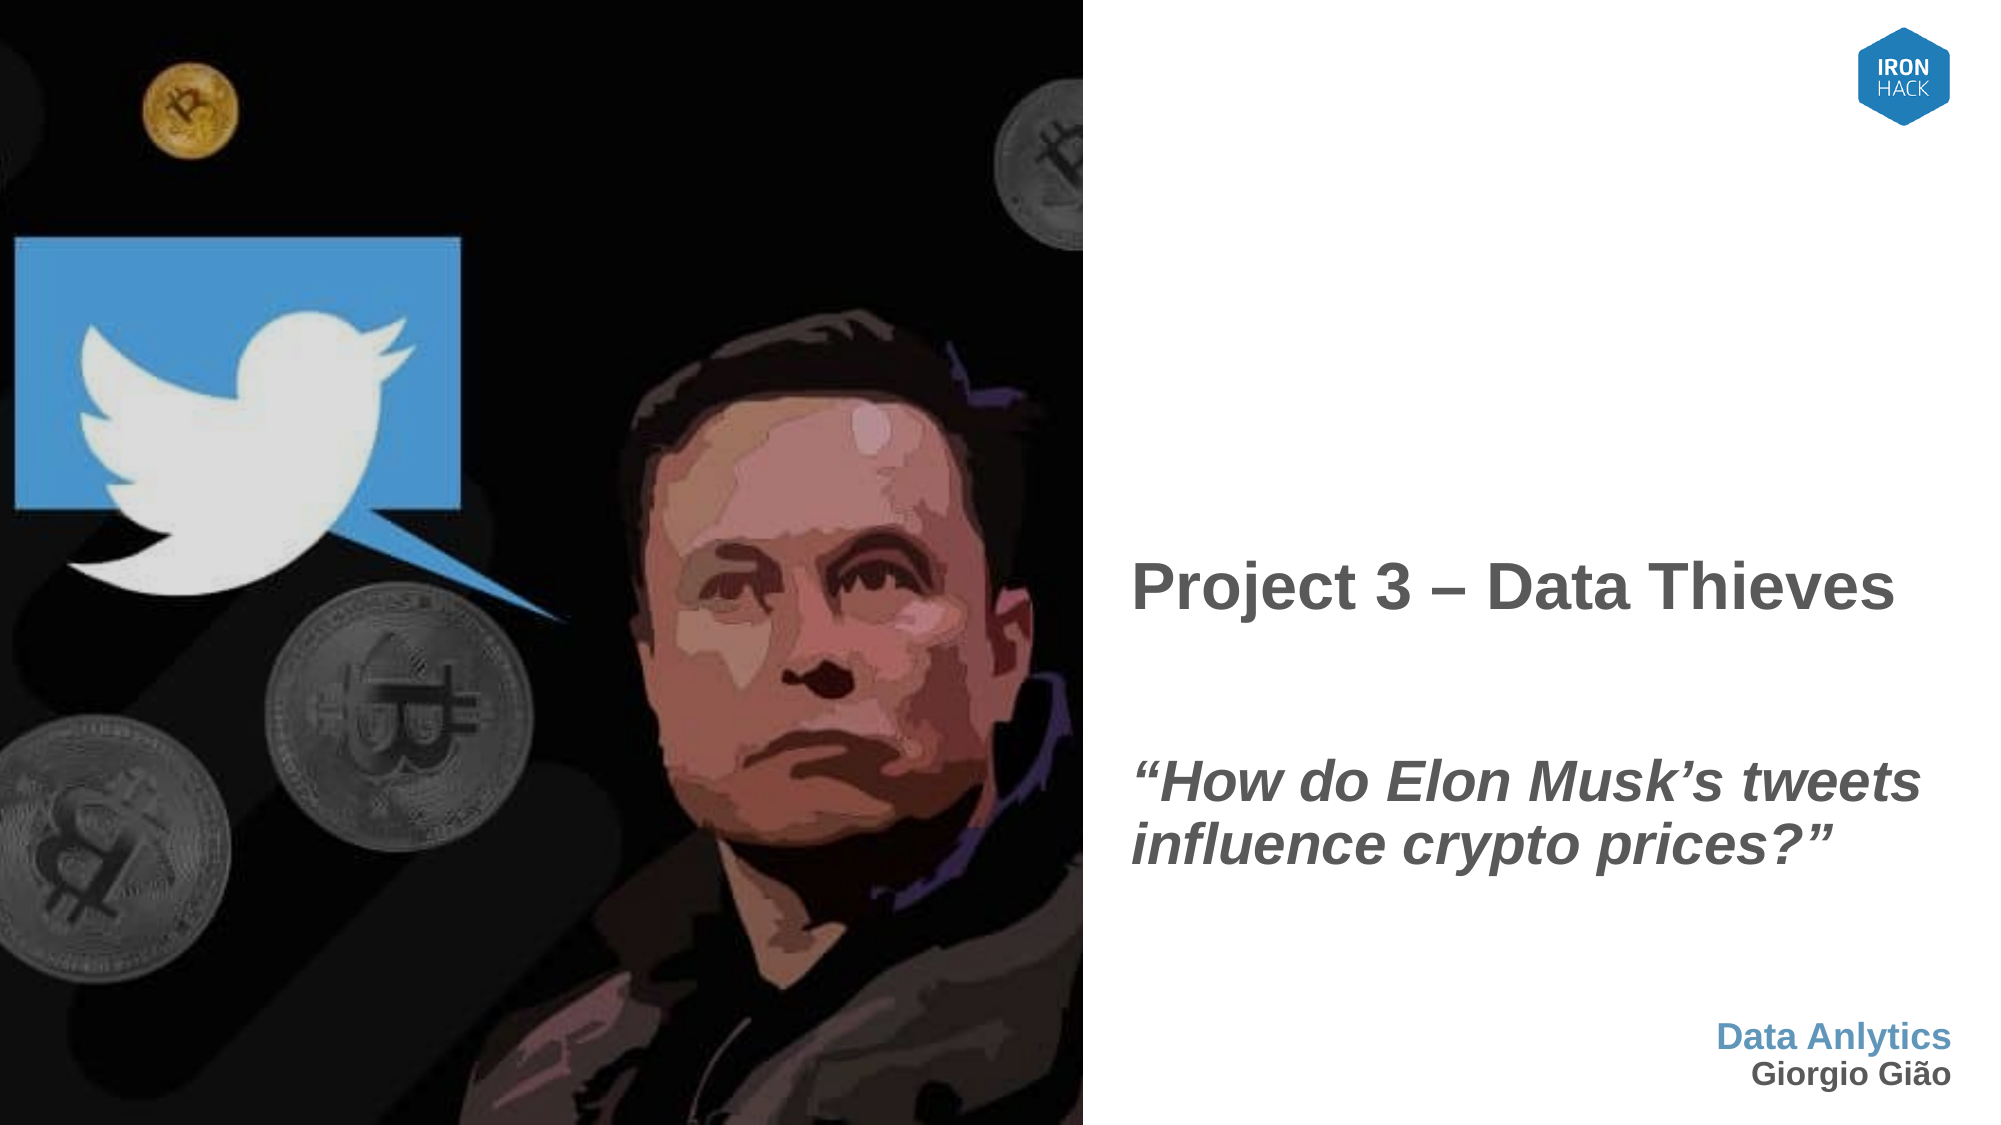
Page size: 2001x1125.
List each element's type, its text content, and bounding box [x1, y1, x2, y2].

text_box Data Anlytics Giorgio Gião [1588, 861, 1967, 1101]
picture [1834, 7, 1973, 145]
title “How do Elon Musk’s tweets influence crypto prices?” [1116, 632, 2000, 885]
text_box Project 3 – Data Thieves [1116, 239, 2000, 632]
picture [0, 0, 1083, 1125]
